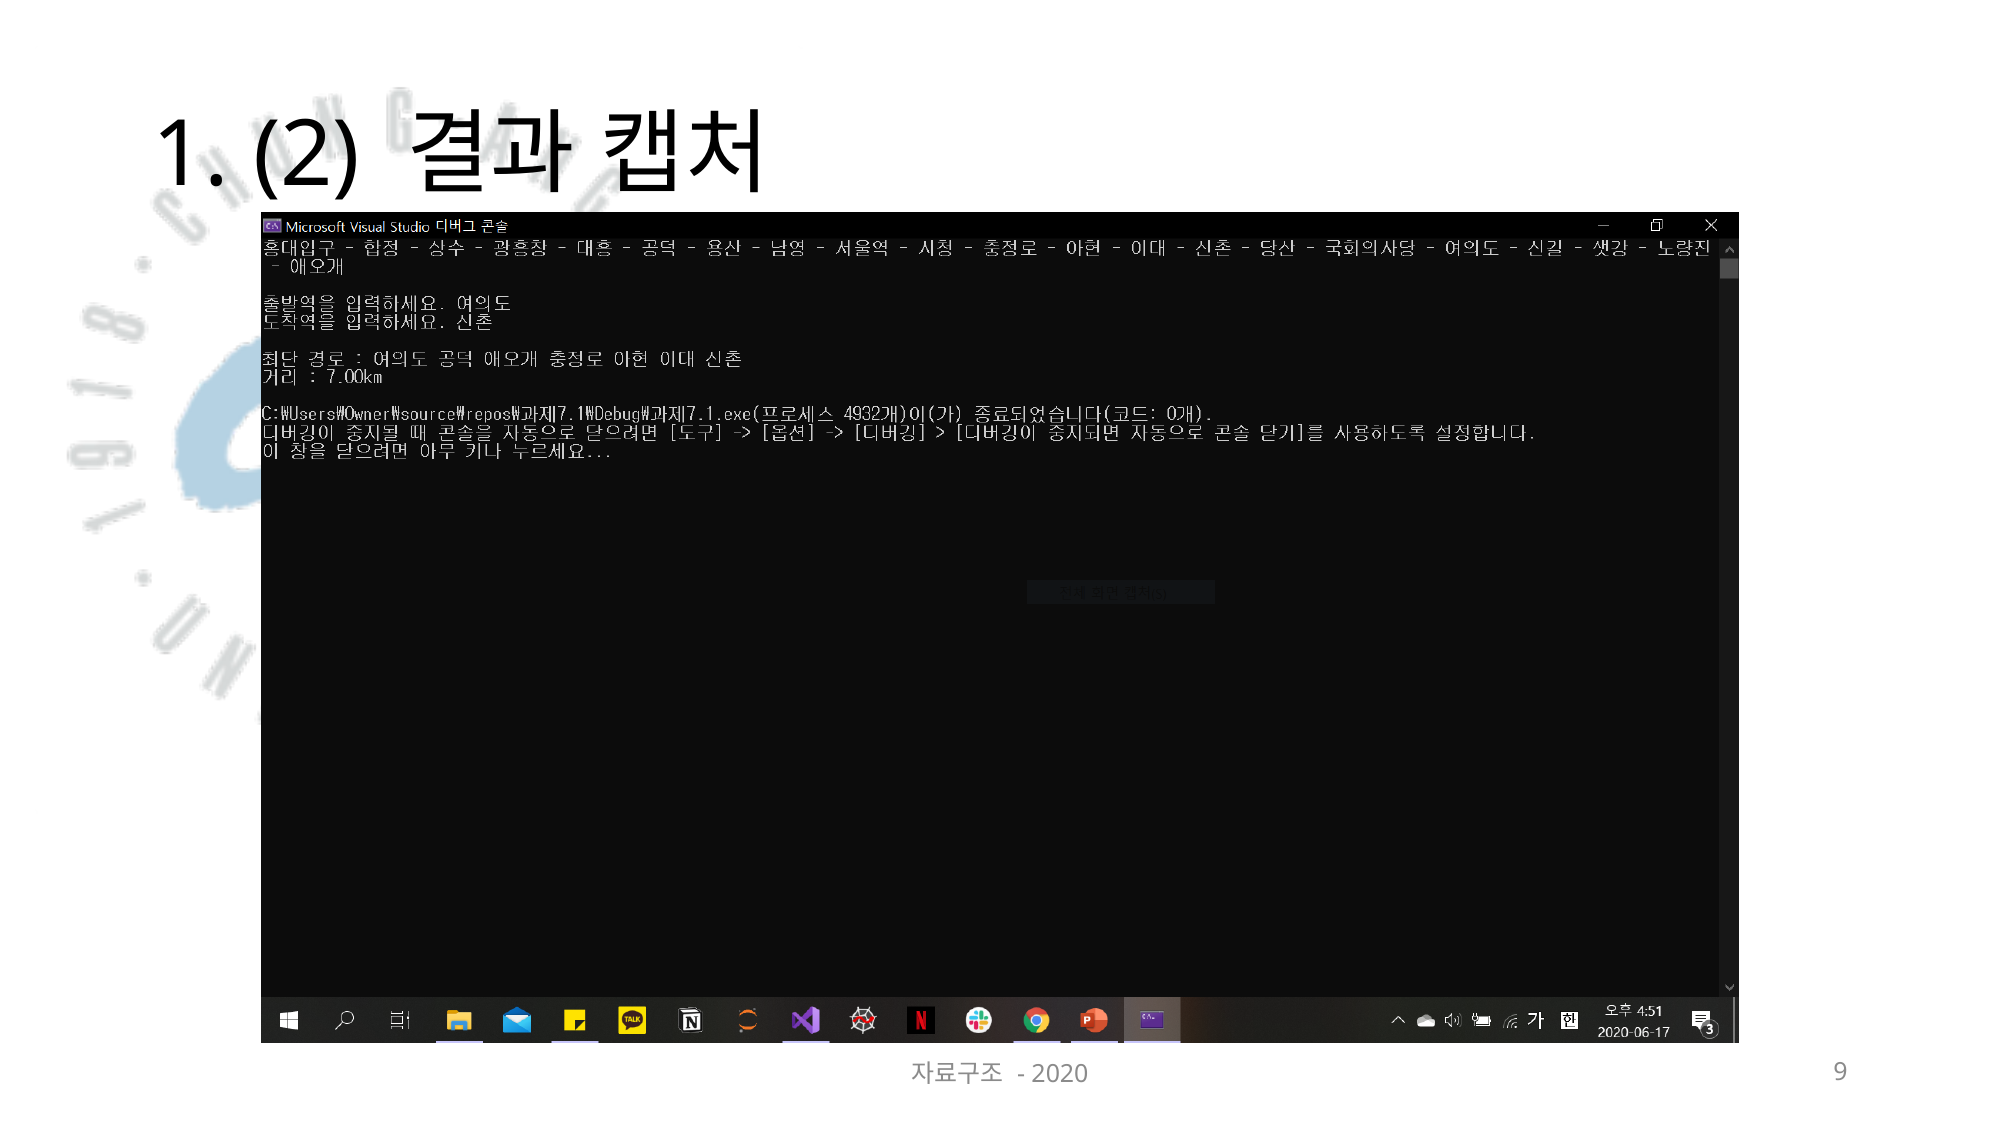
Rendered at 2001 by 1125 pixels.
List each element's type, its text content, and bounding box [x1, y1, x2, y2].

footer 자료구조 - 2020 [662, 1043, 1338, 1103]
picture [35, 46, 1739, 1043]
slide_number 9 [1412, 1042, 1863, 1103]
title 1. (2) 결과 캡처 [803, 46, 1863, 264]
